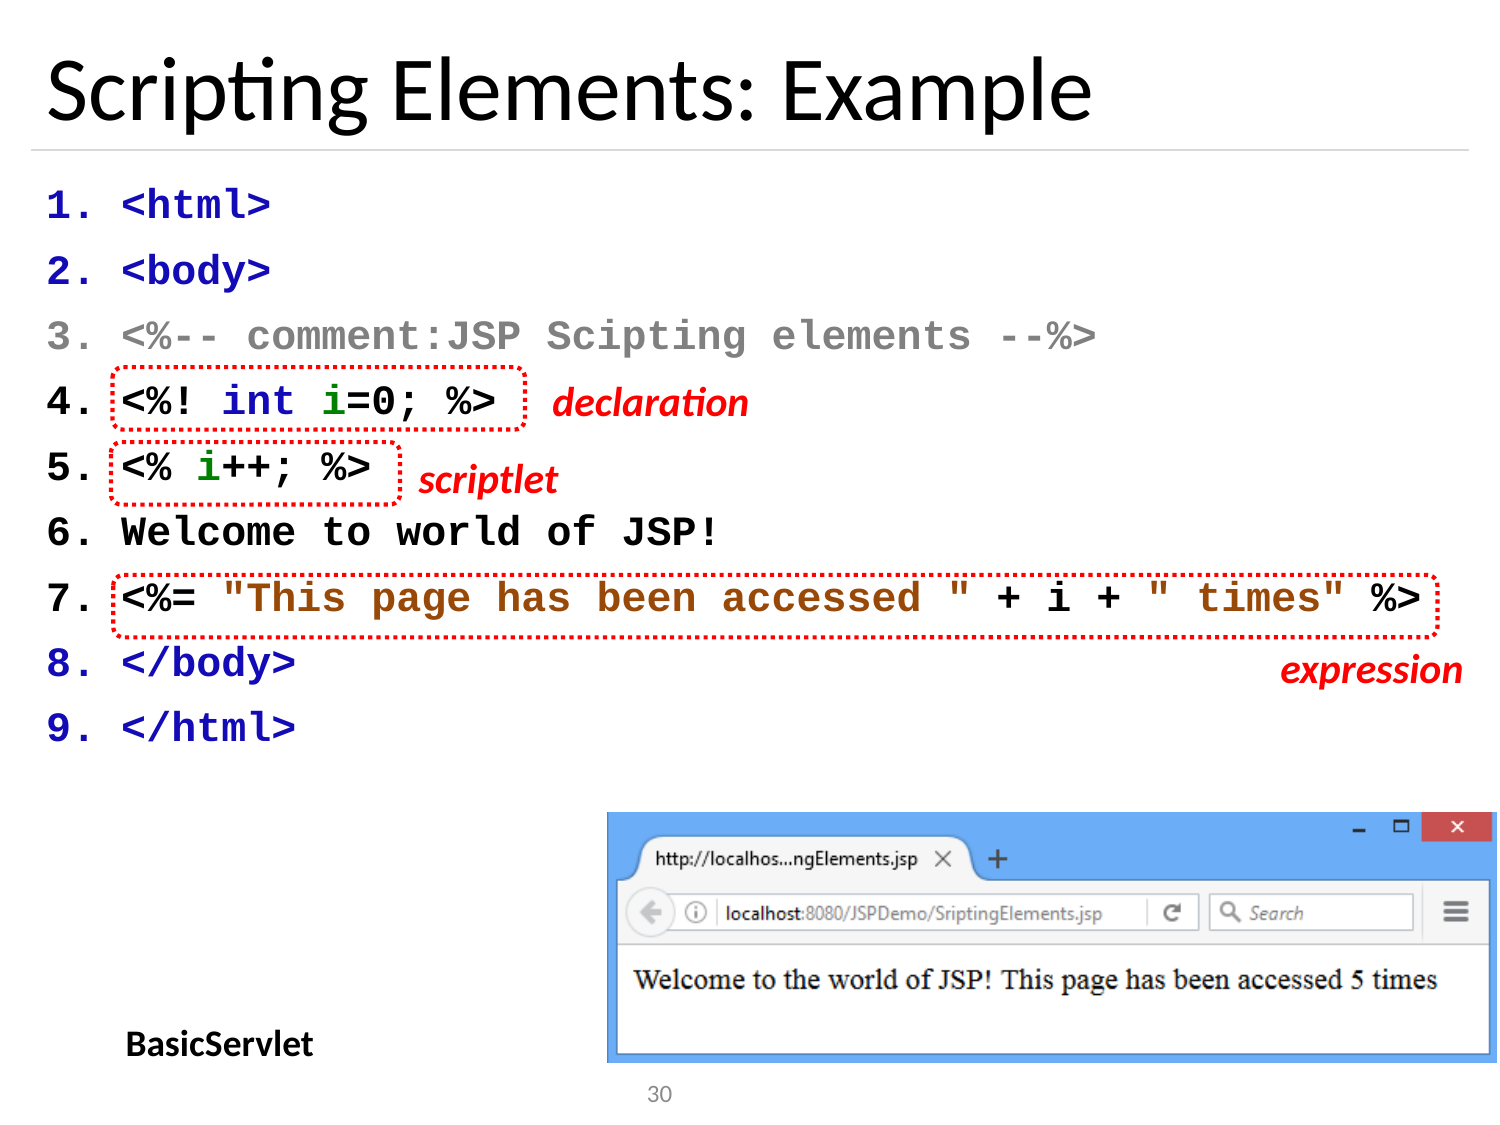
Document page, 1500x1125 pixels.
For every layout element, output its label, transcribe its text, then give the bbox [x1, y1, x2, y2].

title Scripting Elements: Example [31, 17, 1469, 150]
list <html> <body> <%-- comment:JSP Scipting elements --%> <%! int i=0; %> <% i++; %> Welcome to world of JSP! <%= "This page has been accessed " + i + " times" %> </body> </html> [31, 162, 1469, 1038]
text_box [111, 572, 1440, 640]
text_box declaration [537, 367, 775, 432]
text_box [110, 365, 528, 432]
slide_number 30 [587, 1062, 688, 1123]
picture [606, 811, 1497, 1063]
text_box scriptlet [403, 444, 586, 510]
text_box [108, 440, 403, 507]
text_box expression [1265, 634, 1497, 700]
text_box BasicServlet [110, 1012, 386, 1072]
